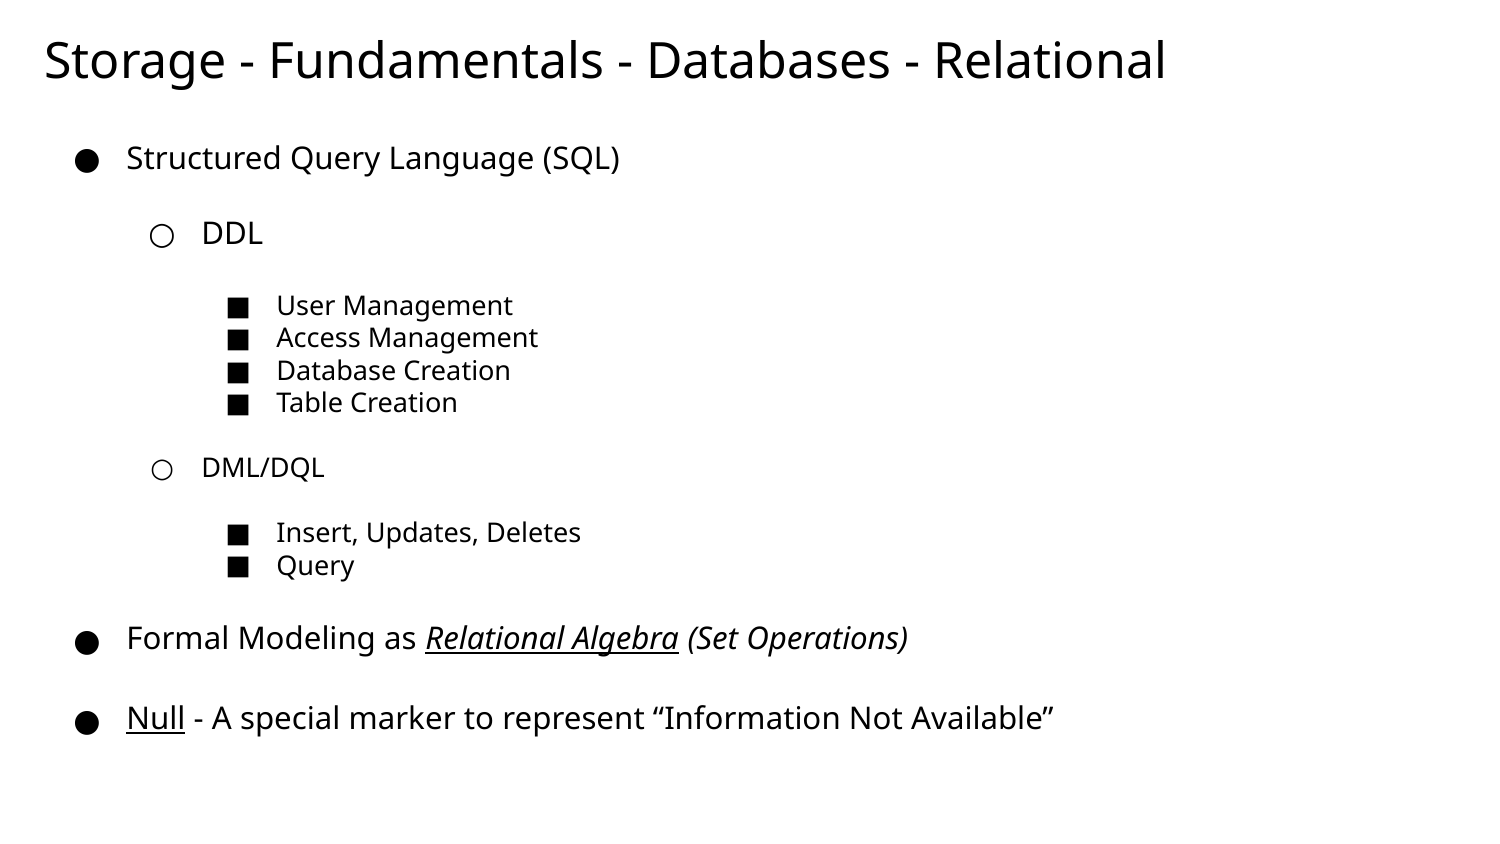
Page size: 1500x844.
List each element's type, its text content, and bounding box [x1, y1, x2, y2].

title Storage - Fundamentals - Databases - Relational [29, 8, 1427, 104]
text_box Structured Query Language (SQL) DDL User Management Access Management Database Creation Table Creation DML/DQL Insert, Updates, Deletes Query Formal Modeling as Relational Algebra (Set Operations) Null - A special marker to represent “Information Not Available” [36, 123, 1478, 823]
